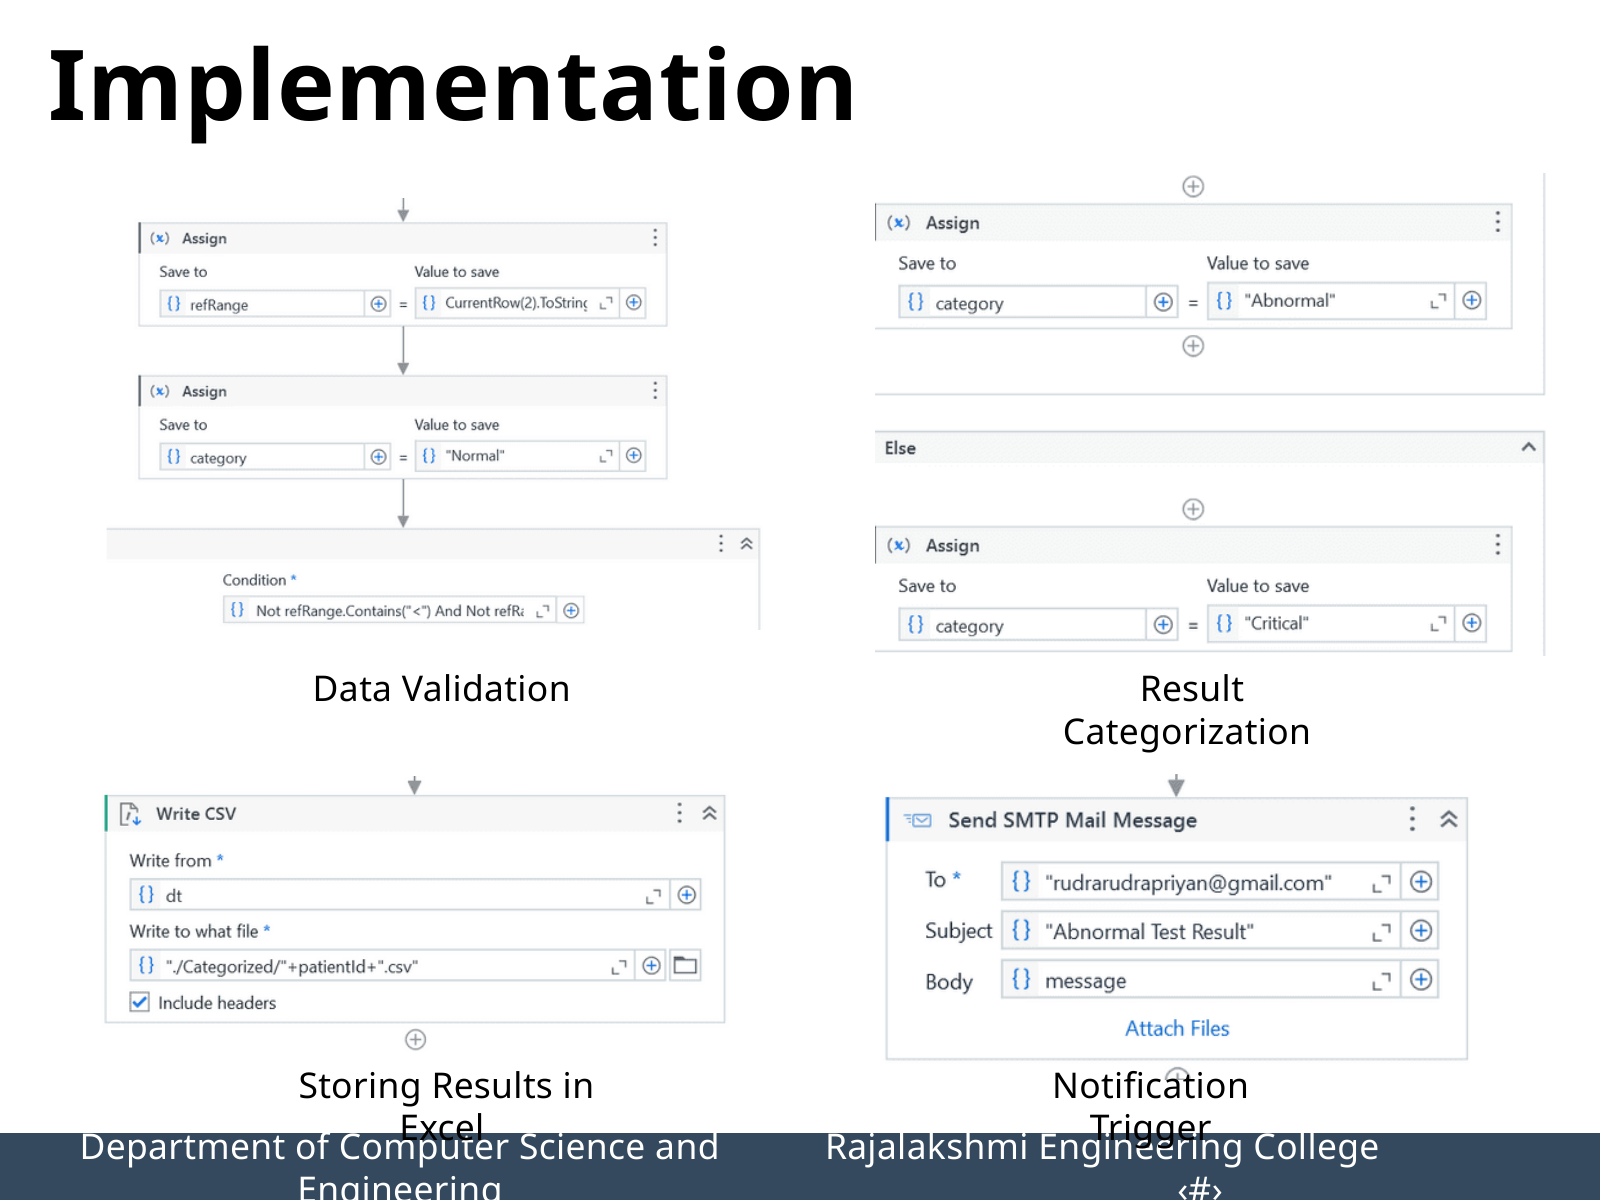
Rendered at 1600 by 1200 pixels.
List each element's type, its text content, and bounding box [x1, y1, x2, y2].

text_box [106, 198, 778, 630]
text_box [83, 776, 801, 1052]
text_box Result Categorization [1023, 666, 1351, 752]
text_box [875, 173, 1552, 656]
text_box [822, 774, 1552, 1080]
text_box Data Validation [106, 665, 778, 709]
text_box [799, 1133, 1600, 1200]
text_box Implementation [48, 22, 1552, 141]
text_box Storing Results in Excel [264, 1062, 620, 1131]
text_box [0, 1133, 797, 1200]
text_box Notification Trigger [1004, 1062, 1298, 1131]
